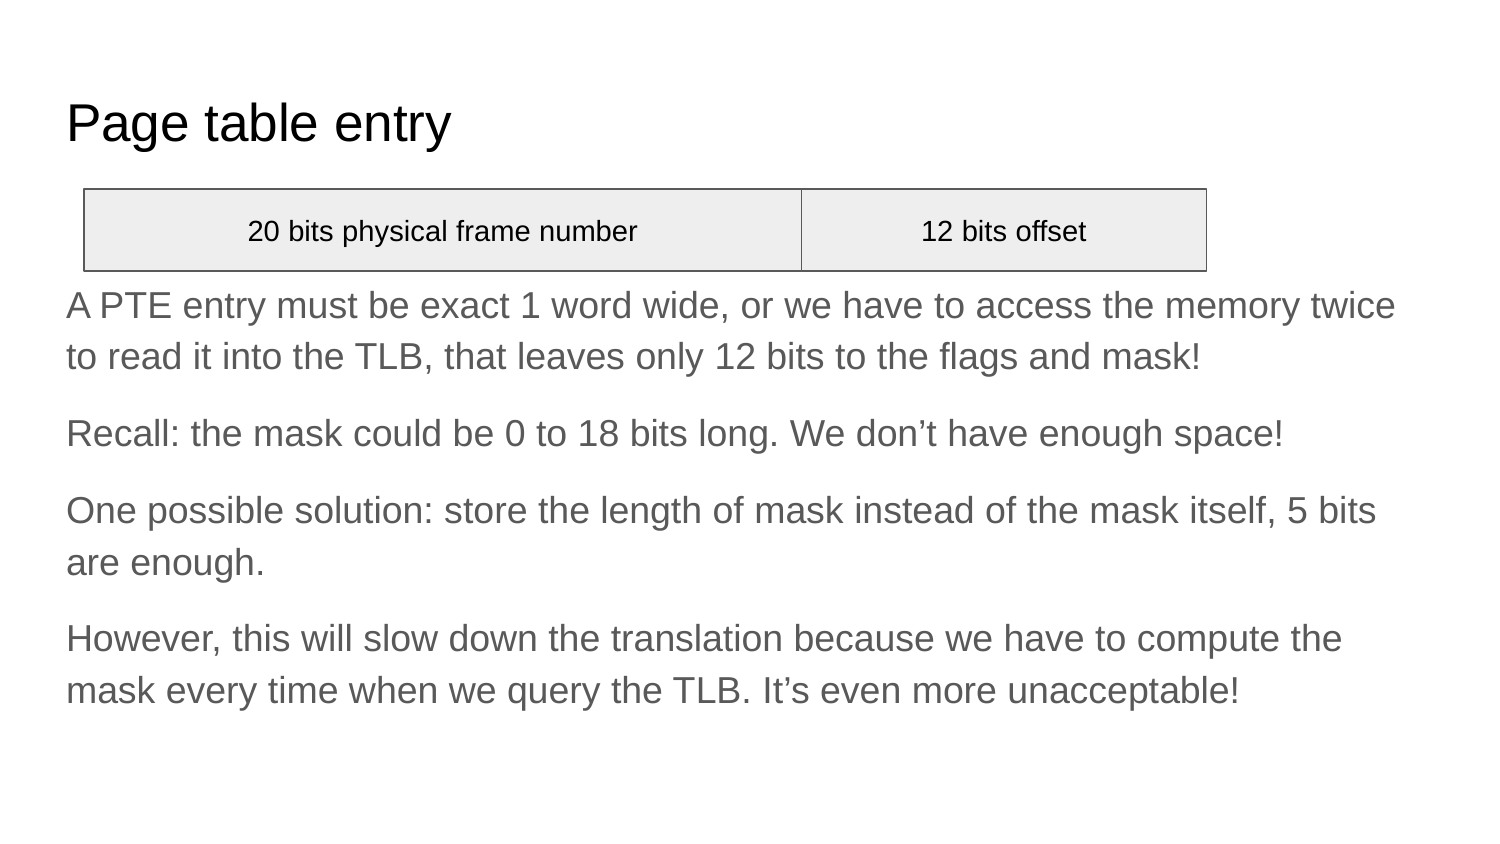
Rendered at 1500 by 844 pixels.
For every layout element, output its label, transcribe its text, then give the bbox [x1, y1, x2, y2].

title Page table entry [51, 72, 1449, 167]
list A PTE entry must be exact 1 word wide, or we have to access the memory twice to read it into the TLB, that leaves only 12 bits to the flags and mask! Recall: the mask could be 0 to 18 bits long. We don’t have enough space! One possible solution: store the length of mask instead of the mask itself, 5 bits are enough. However, this will slow down the translation because we have to compute the mask every time when we query the TLB. It’s even more unacceptable! [51, 189, 1449, 822]
text_box 20 bits physical frame number [84, 189, 802, 271]
text_box 12 bits offset [802, 189, 1207, 271]
